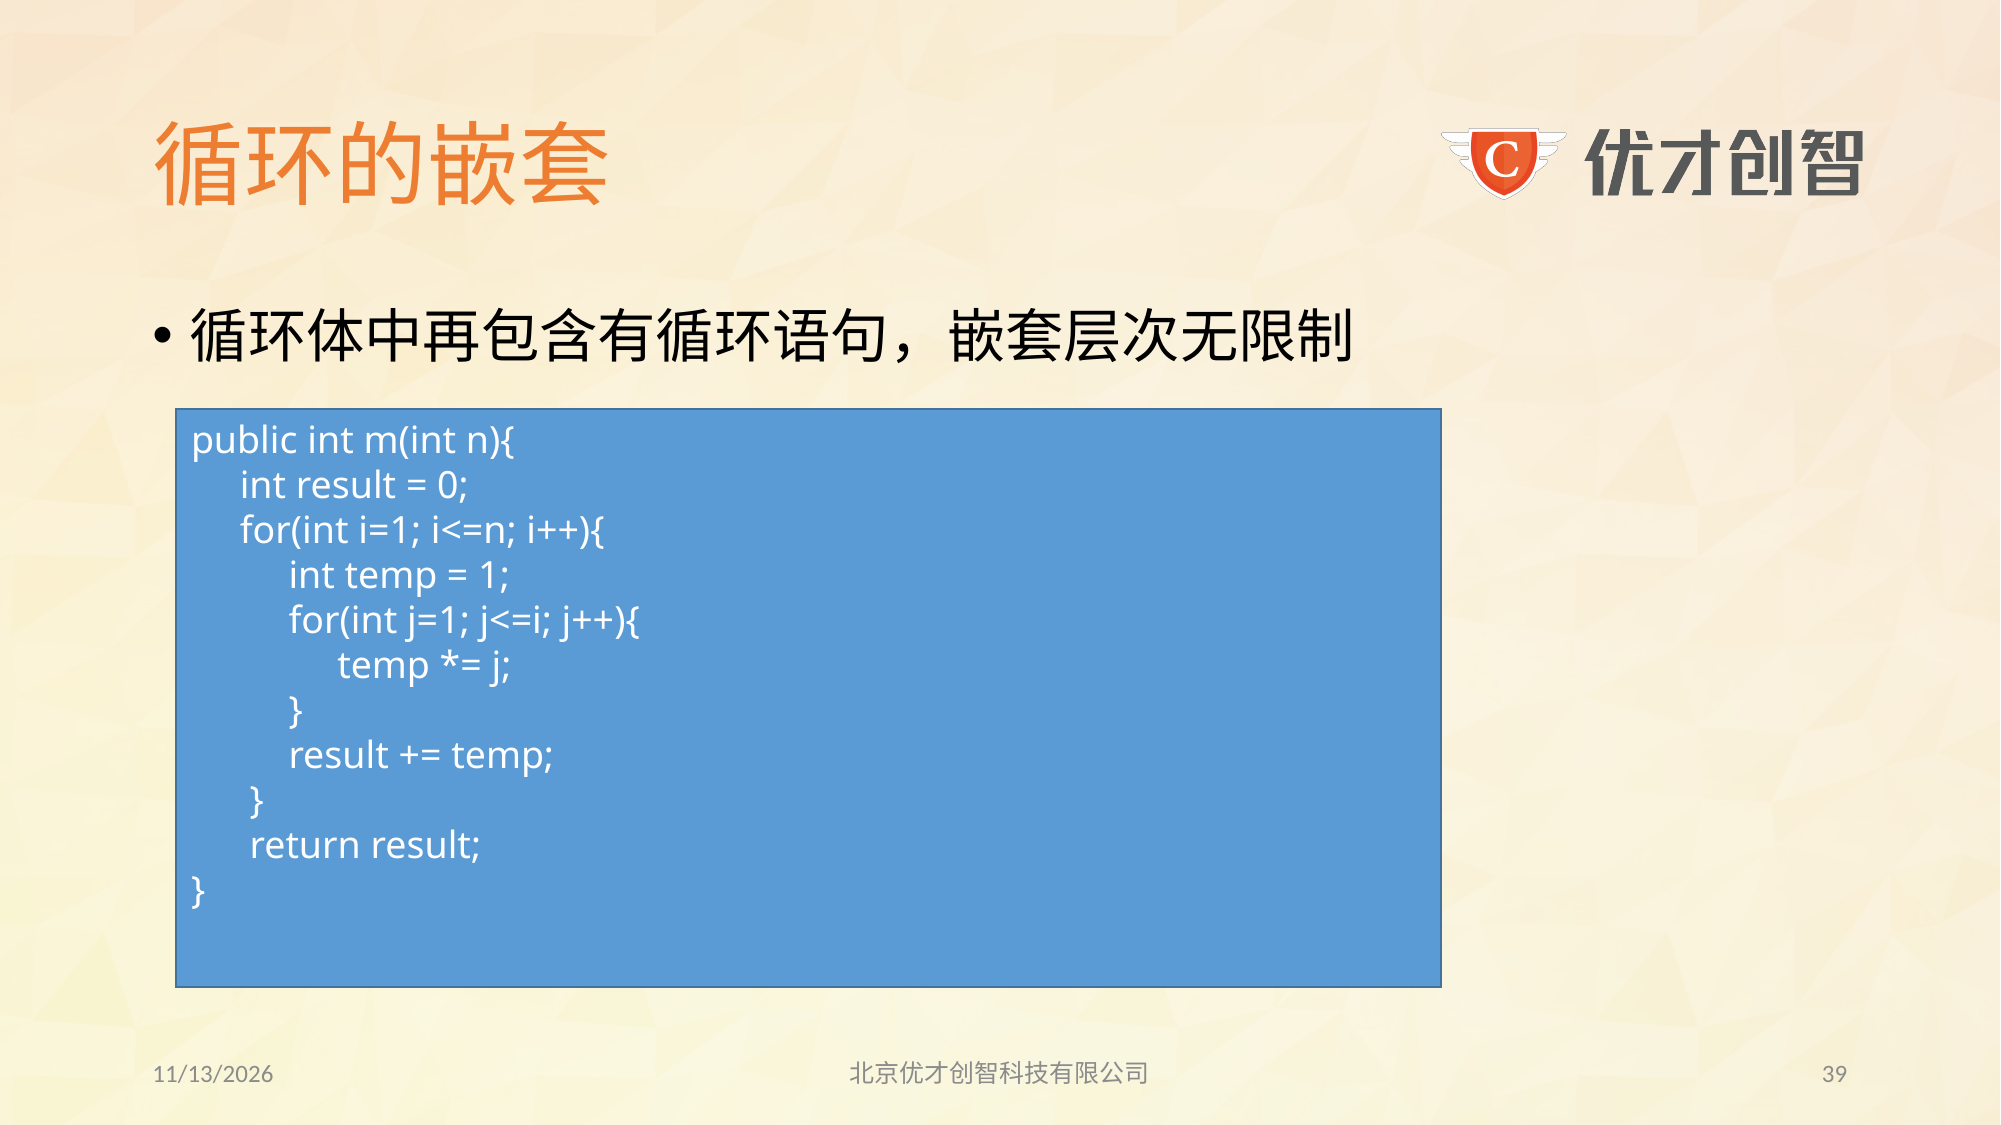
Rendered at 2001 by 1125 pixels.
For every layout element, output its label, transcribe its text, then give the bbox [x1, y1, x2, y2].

title 循环的嵌套 [137, 59, 1441, 278]
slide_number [137, 1042, 588, 1103]
text_box public int m(int n){ int result = 0; for(int i=1; i<=n; i++){ int temp = 1; for(int j=1; j<=i; j++){ temp *= j; } result += temp; } return result; } [175, 408, 1442, 988]
footer 北京优才创智科技有限公司 [662, 1042, 1338, 1103]
list 循环体中再包含有循环语句，嵌套层次无限制 [137, 299, 1863, 1014]
slide_number 38 [1412, 1042, 1863, 1103]
picture [1441, 128, 1863, 200]
